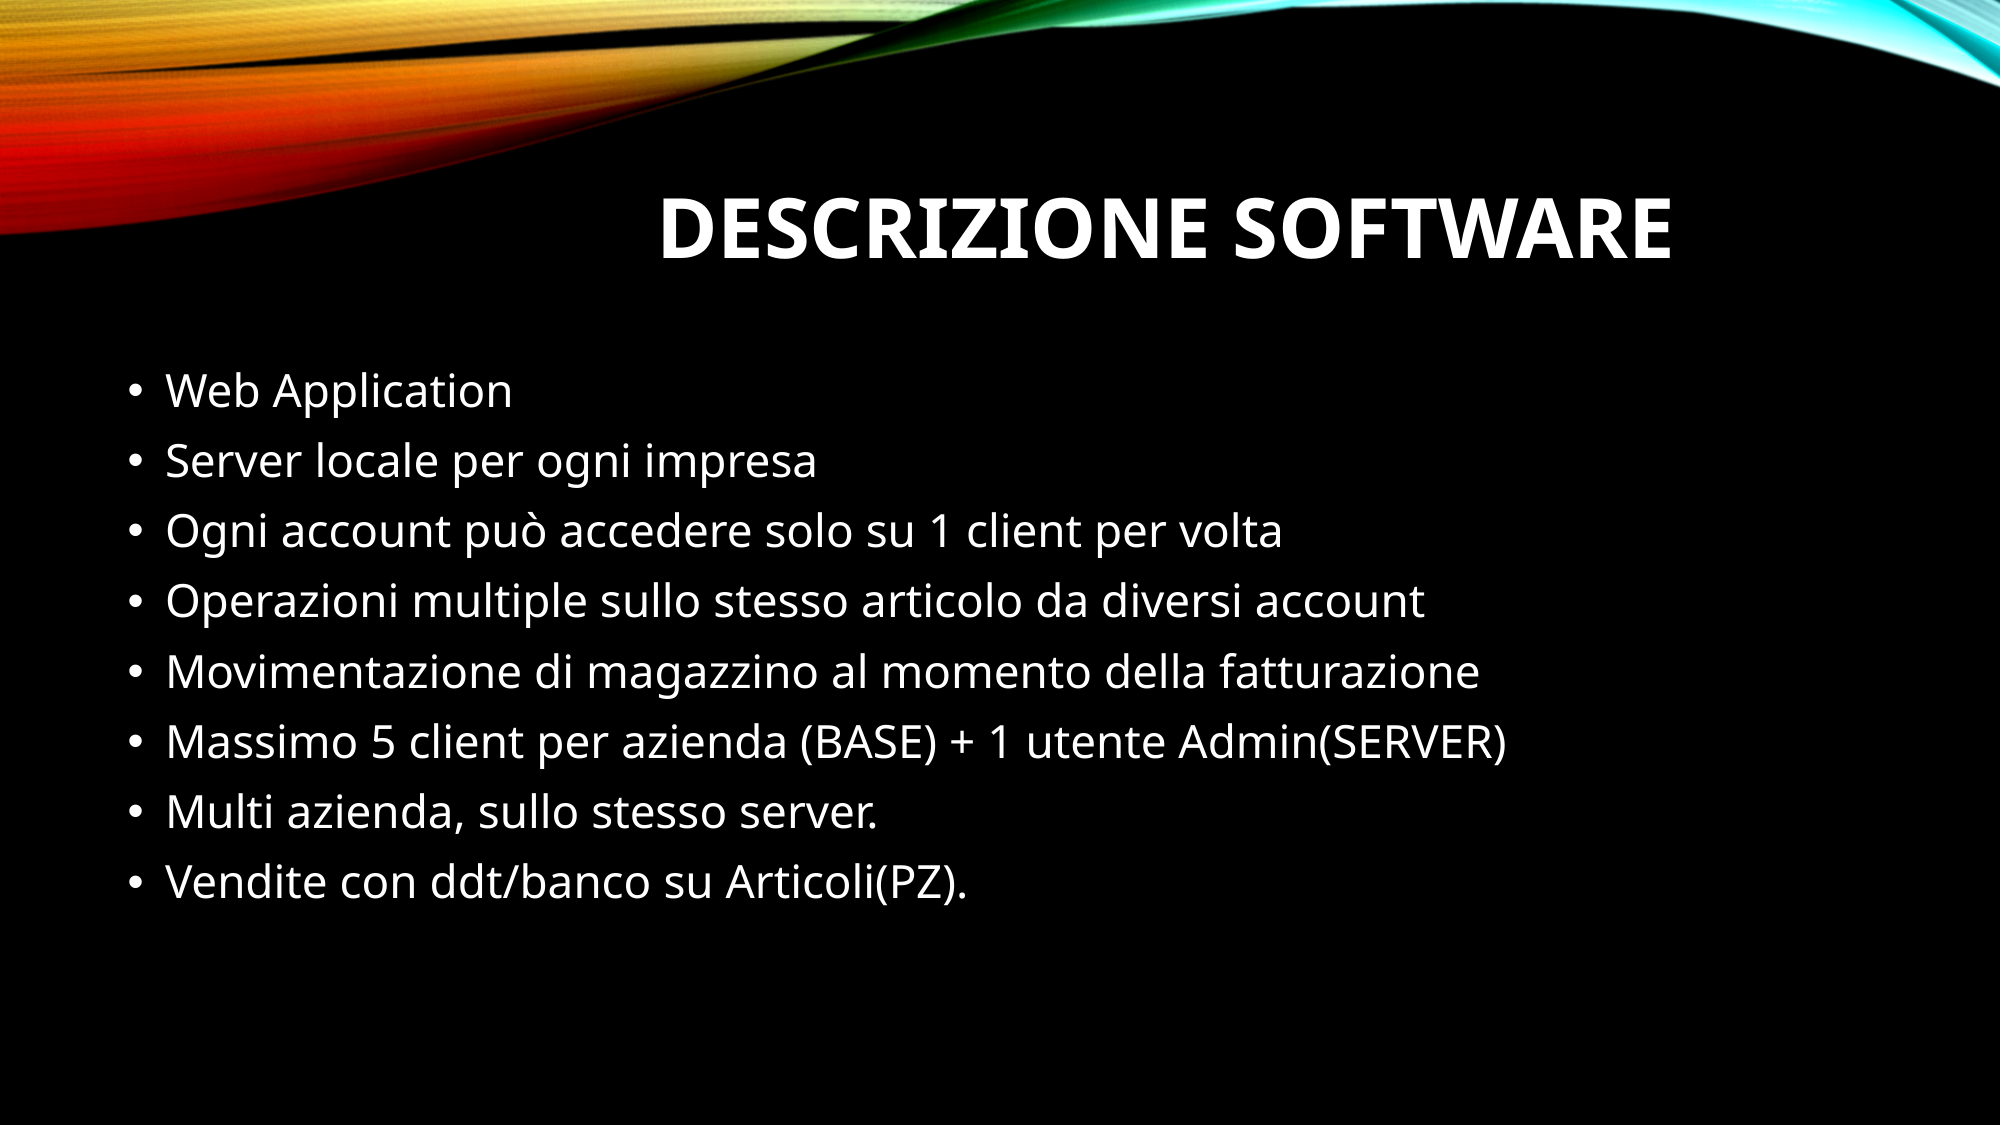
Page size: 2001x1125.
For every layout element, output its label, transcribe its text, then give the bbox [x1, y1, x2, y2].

title DESCRIZIONE Software [474, 125, 1888, 338]
list Web Application Server locale per ogni impresa Ogni account può accedere solo su 1 client per volta Operazioni multiple sullo stesso articolo da diversi account Movimentazione di magazzino al momento della fatturazione Massimo 5 client per azienda (BASE) + 1 utente Admin(SERVER) Multi azienda, sullo stesso server. Vendite con ddt/banco su Articoli(PZ). [112, 360, 1888, 1021]
picture [0, 0, 2000, 237]
